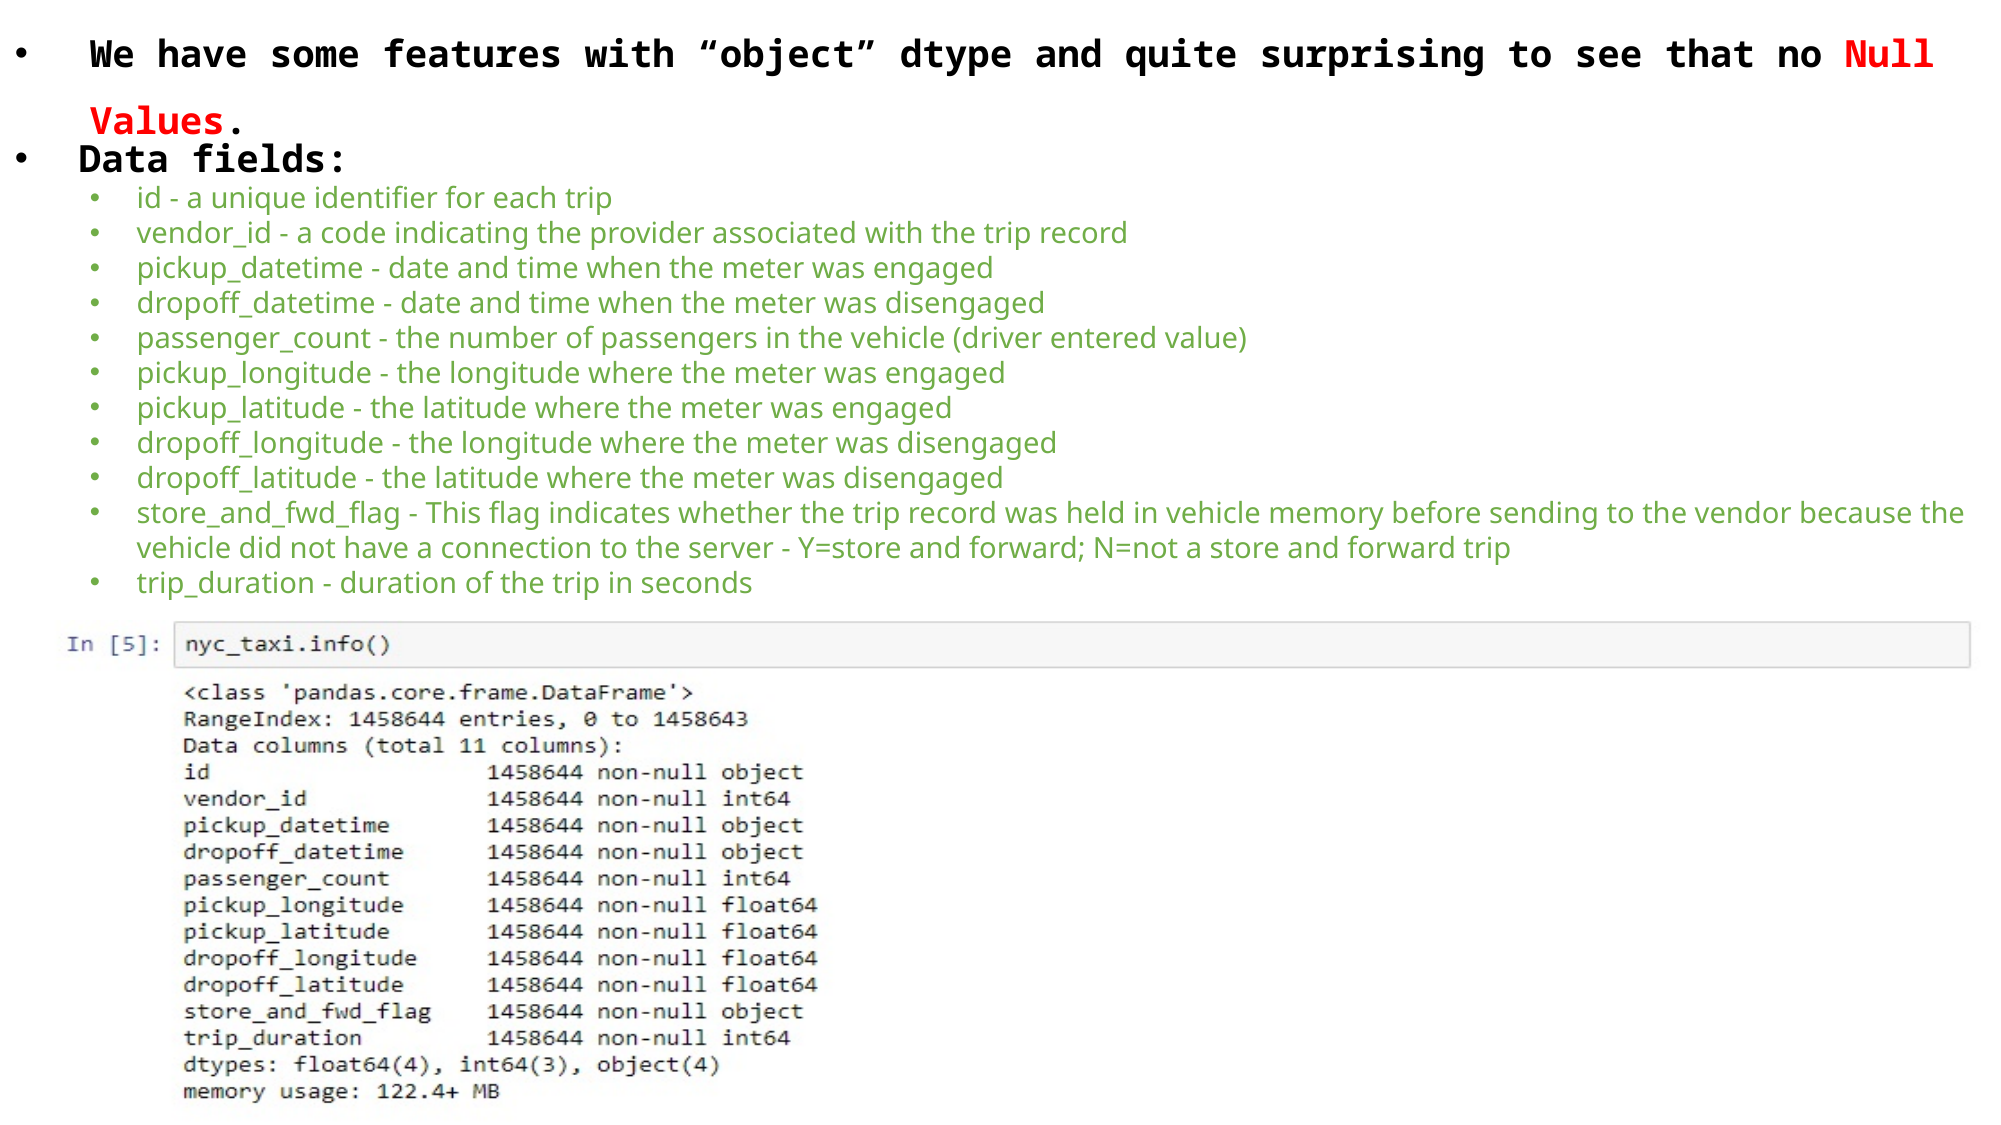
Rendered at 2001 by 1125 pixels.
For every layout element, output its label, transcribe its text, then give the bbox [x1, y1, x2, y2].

text_box We have some features with “object” dtype and quite surprising to see that no Null Values. [0, 0, 2000, 127]
text_box Data fields: id - a unique identifier for each trip vendor_id - a code indicating the provider associated with the trip record pickup_datetime - date and time when the meter was engaged dropoff_datetime - date and time when the meter was disengaged passenger_count - the number of passengers in the vehicle (driver entered value) pickup_longitude - the longitude where the meter was engaged pickup_latitude - the latitude where the meter was engaged dropoff_longitude - the longitude where the meter was disengaged dropoff_latitude - the latitude where the meter was disengaged store_and_fwd_flag - This flag indicates whether the trip record was held in vehicle memory before sending to the vendor because the vehicle did not have a connection to the server - Y=store and forward; N=not a store and forward trip trip_duration - duration of the trip in seconds [0, 127, 2000, 620]
picture [0, 620, 2000, 1125]
